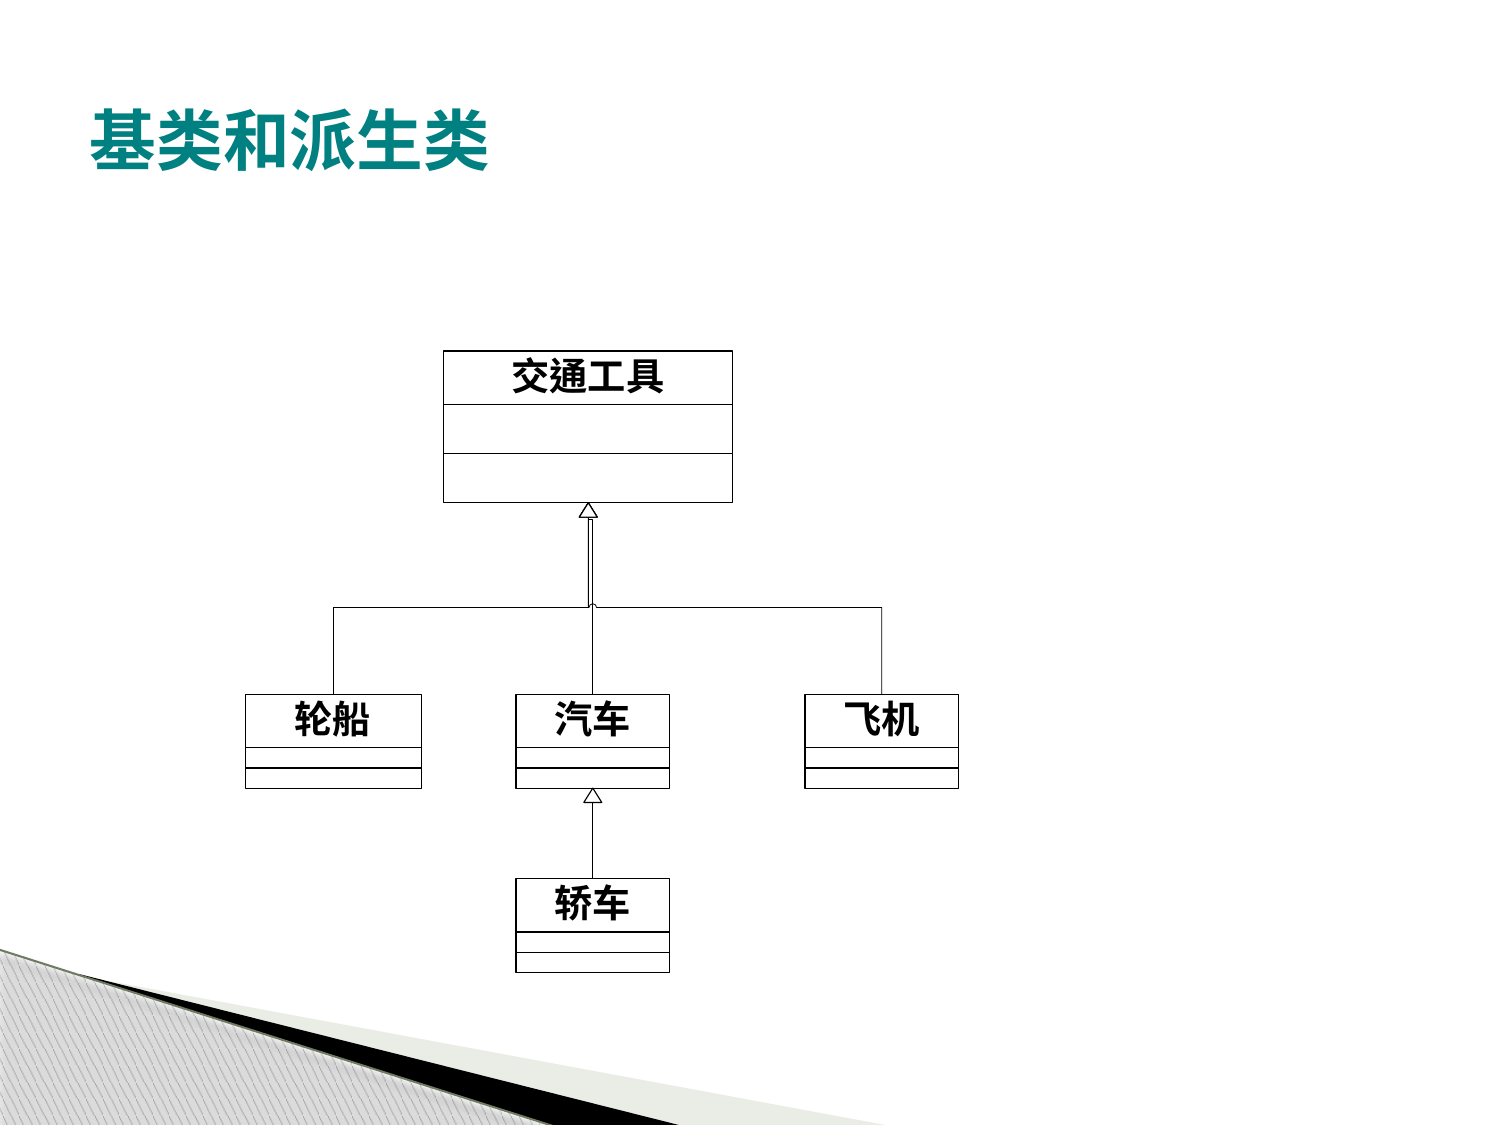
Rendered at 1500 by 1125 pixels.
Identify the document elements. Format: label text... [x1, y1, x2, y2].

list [241, 329, 1017, 974]
title 基类和派生类 [75, 45, 1425, 233]
